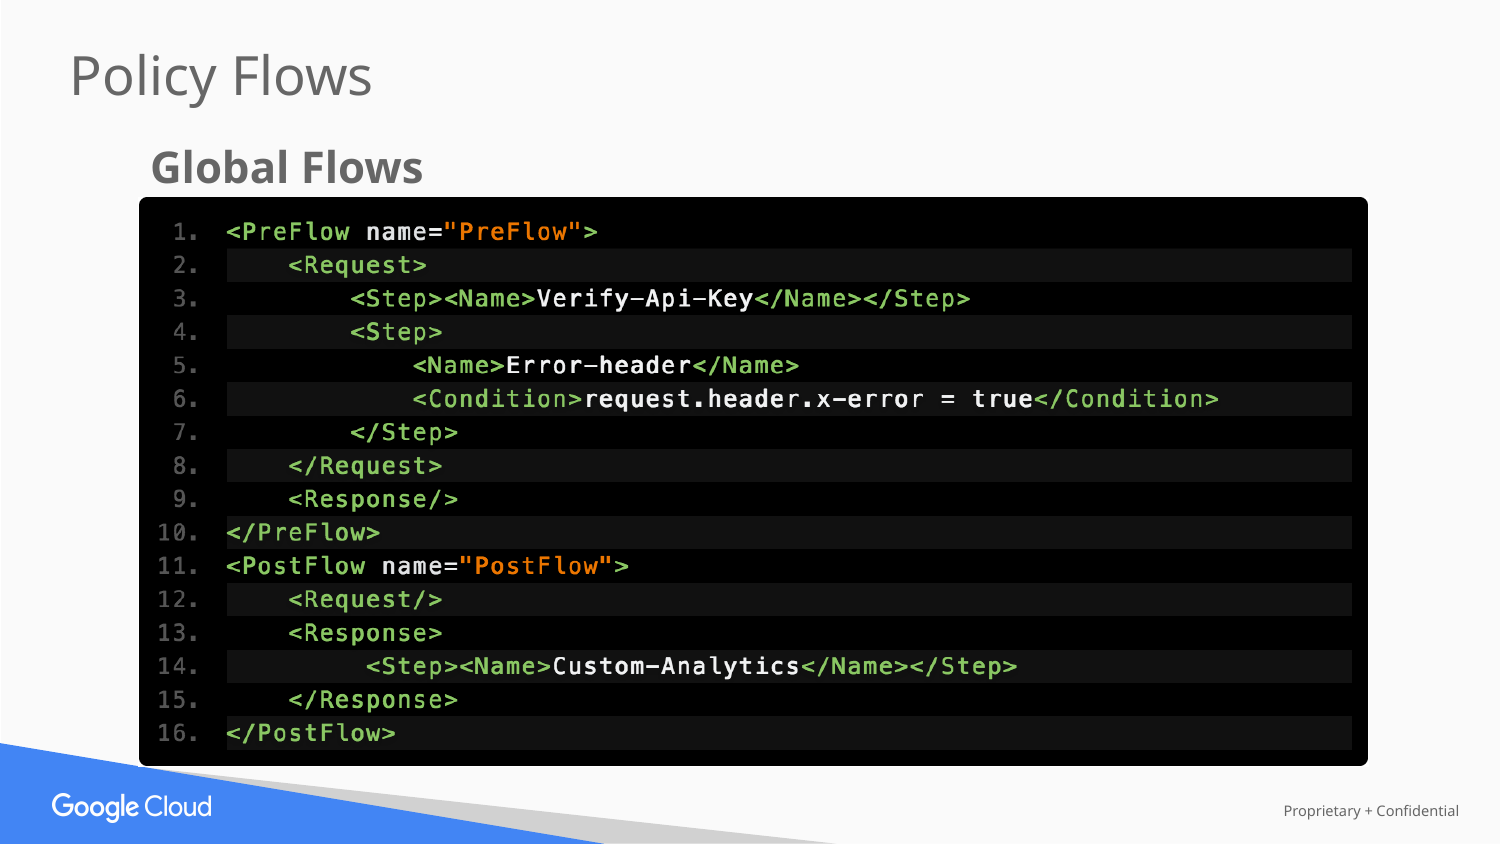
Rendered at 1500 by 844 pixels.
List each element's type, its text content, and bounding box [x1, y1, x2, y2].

picture [52, 793, 211, 823]
picture [138, 196, 1369, 767]
title Policy Flows [58, 32, 1339, 116]
list Global Flows [138, 126, 1262, 186]
